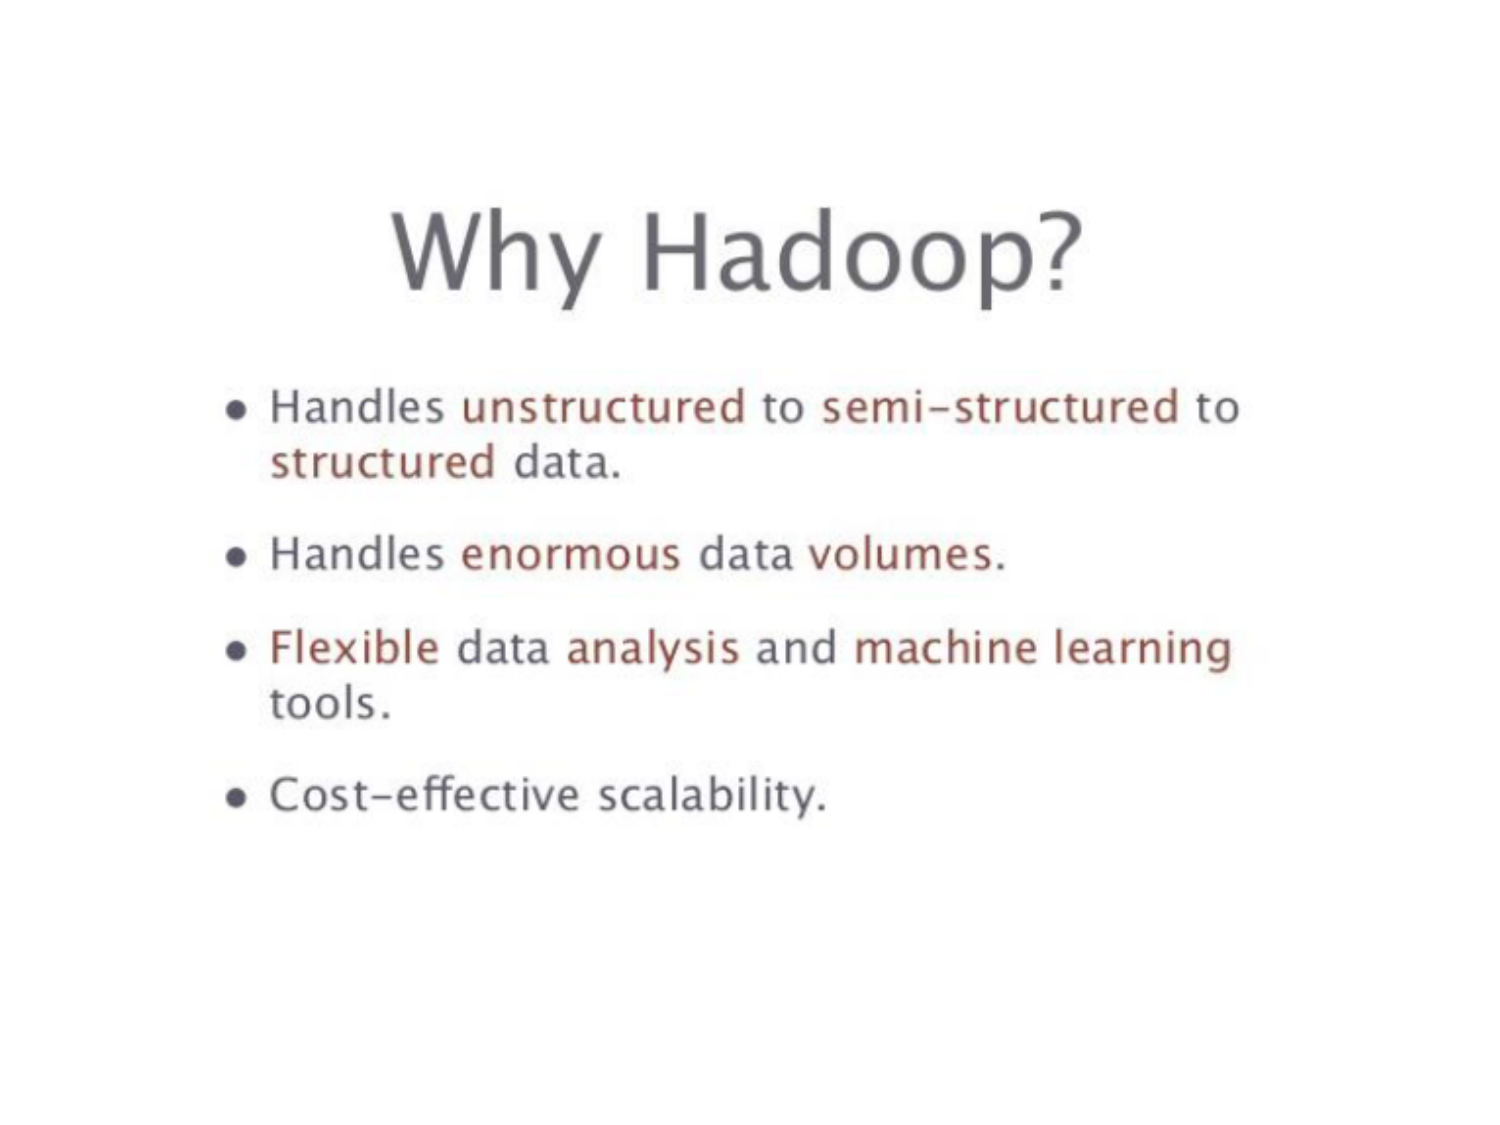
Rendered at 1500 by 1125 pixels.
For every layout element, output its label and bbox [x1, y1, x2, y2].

picture [170, 124, 1365, 976]
